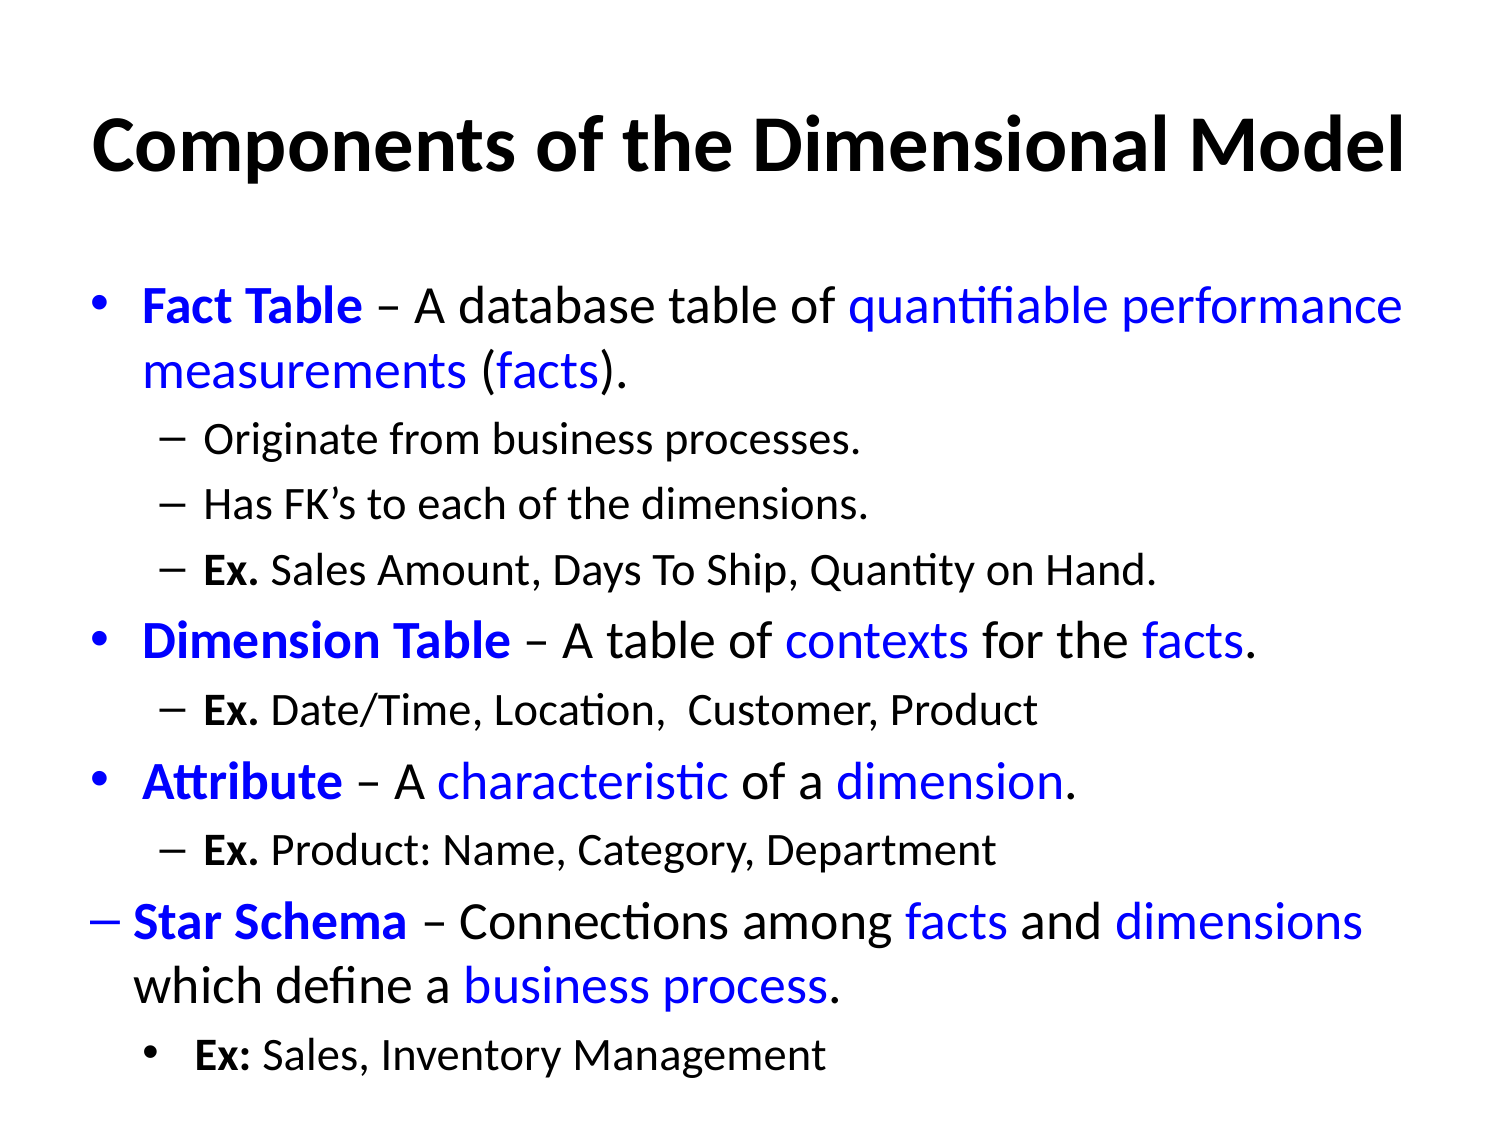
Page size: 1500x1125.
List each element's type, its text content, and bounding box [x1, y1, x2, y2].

title Components of the Dimensional Model [75, 45, 1425, 233]
list Fact Table – A database table of quantifiable performance measurements (facts). Originate from business processes. Has FK’s to each of the dimensions. Ex. Sales Amount, Days To Ship, Quantity on Hand. Dimension Table – A table of contexts for the facts. Ex. Date/Time, Location, Customer, Product Attribute – A characteristic of a dimension. Ex. Product: Name, Category, Department Star Schema – Connections among facts and dimensions which define a business process. Ex: Sales, Inventory Management [75, 262, 1425, 1088]
